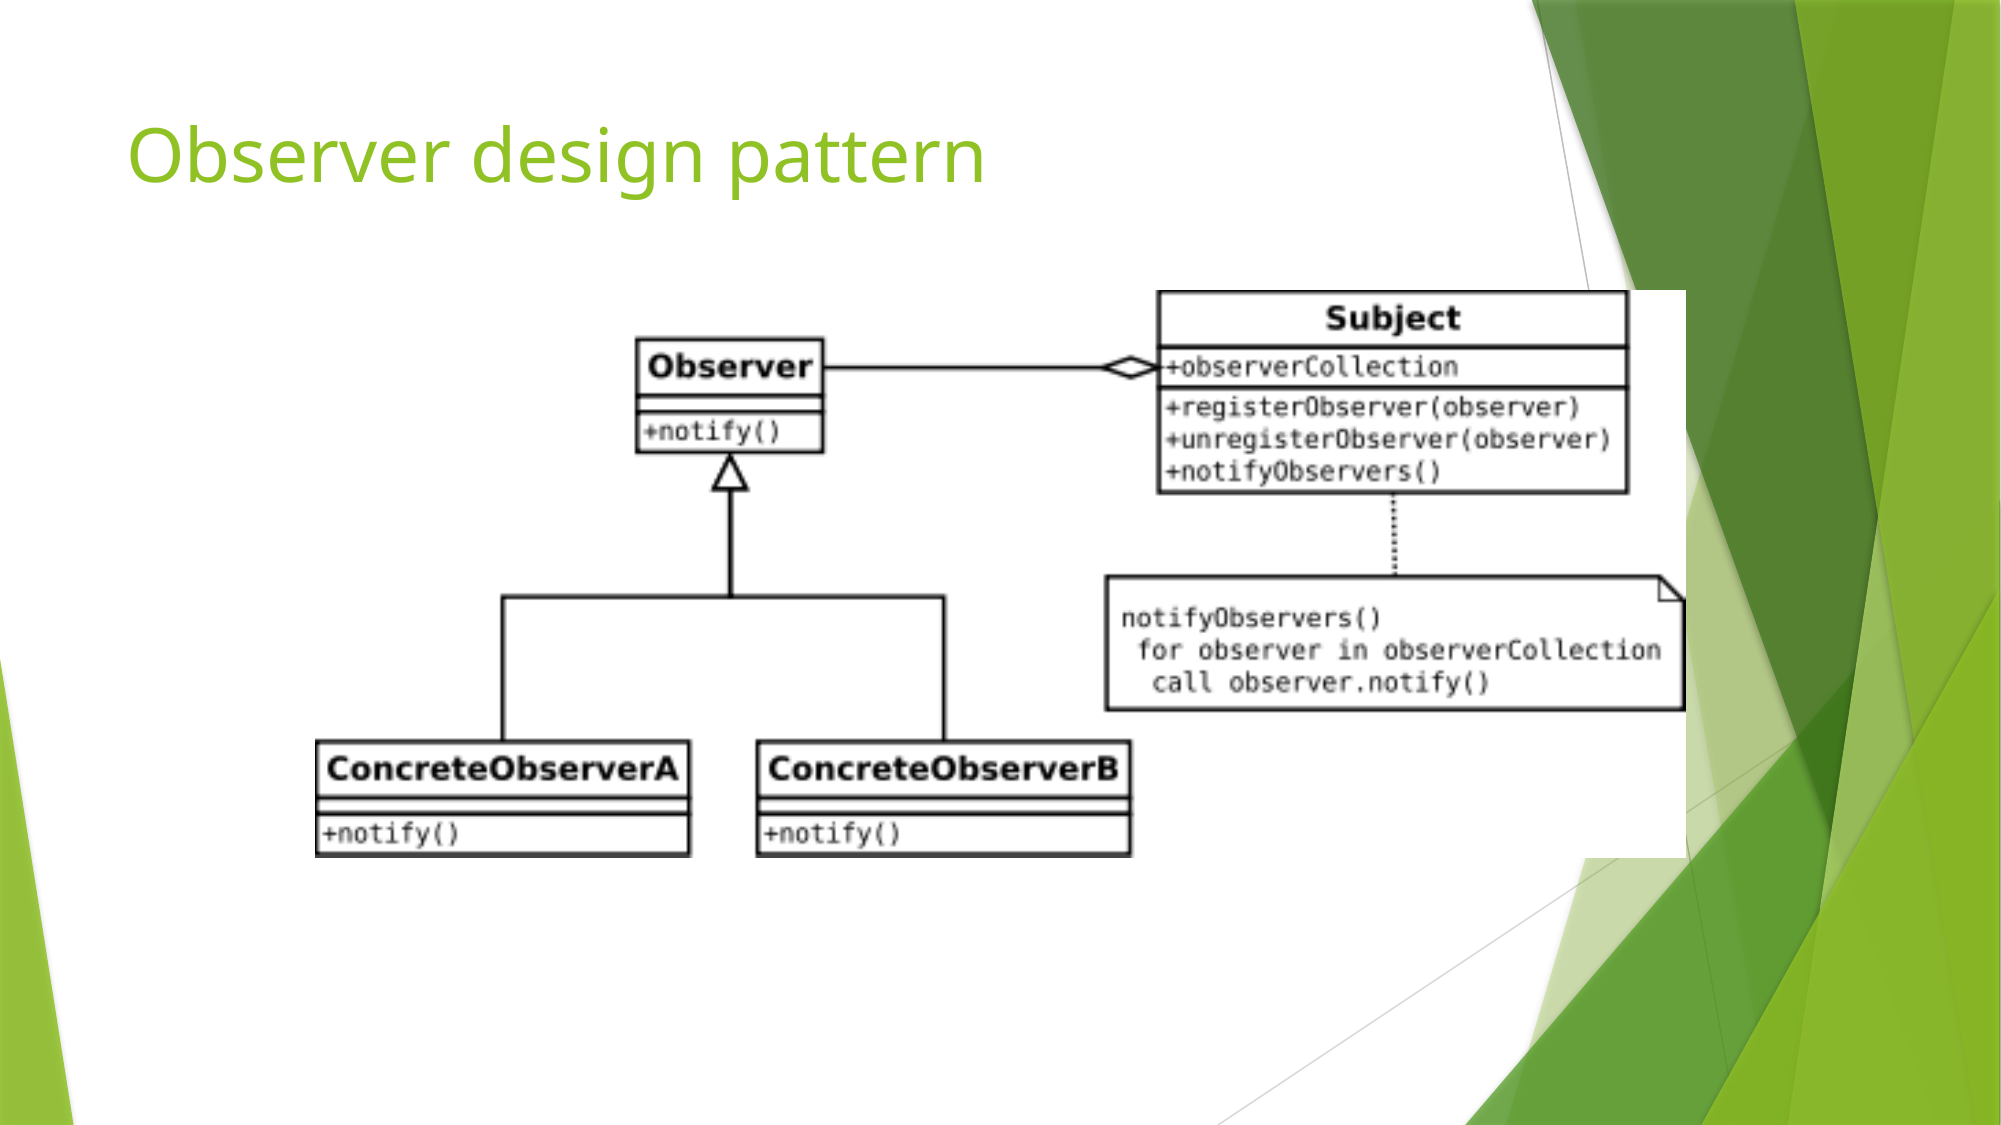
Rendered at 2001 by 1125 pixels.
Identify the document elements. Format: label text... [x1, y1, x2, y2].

title Observer design pattern [111, 99, 1522, 317]
picture [315, 290, 1686, 859]
